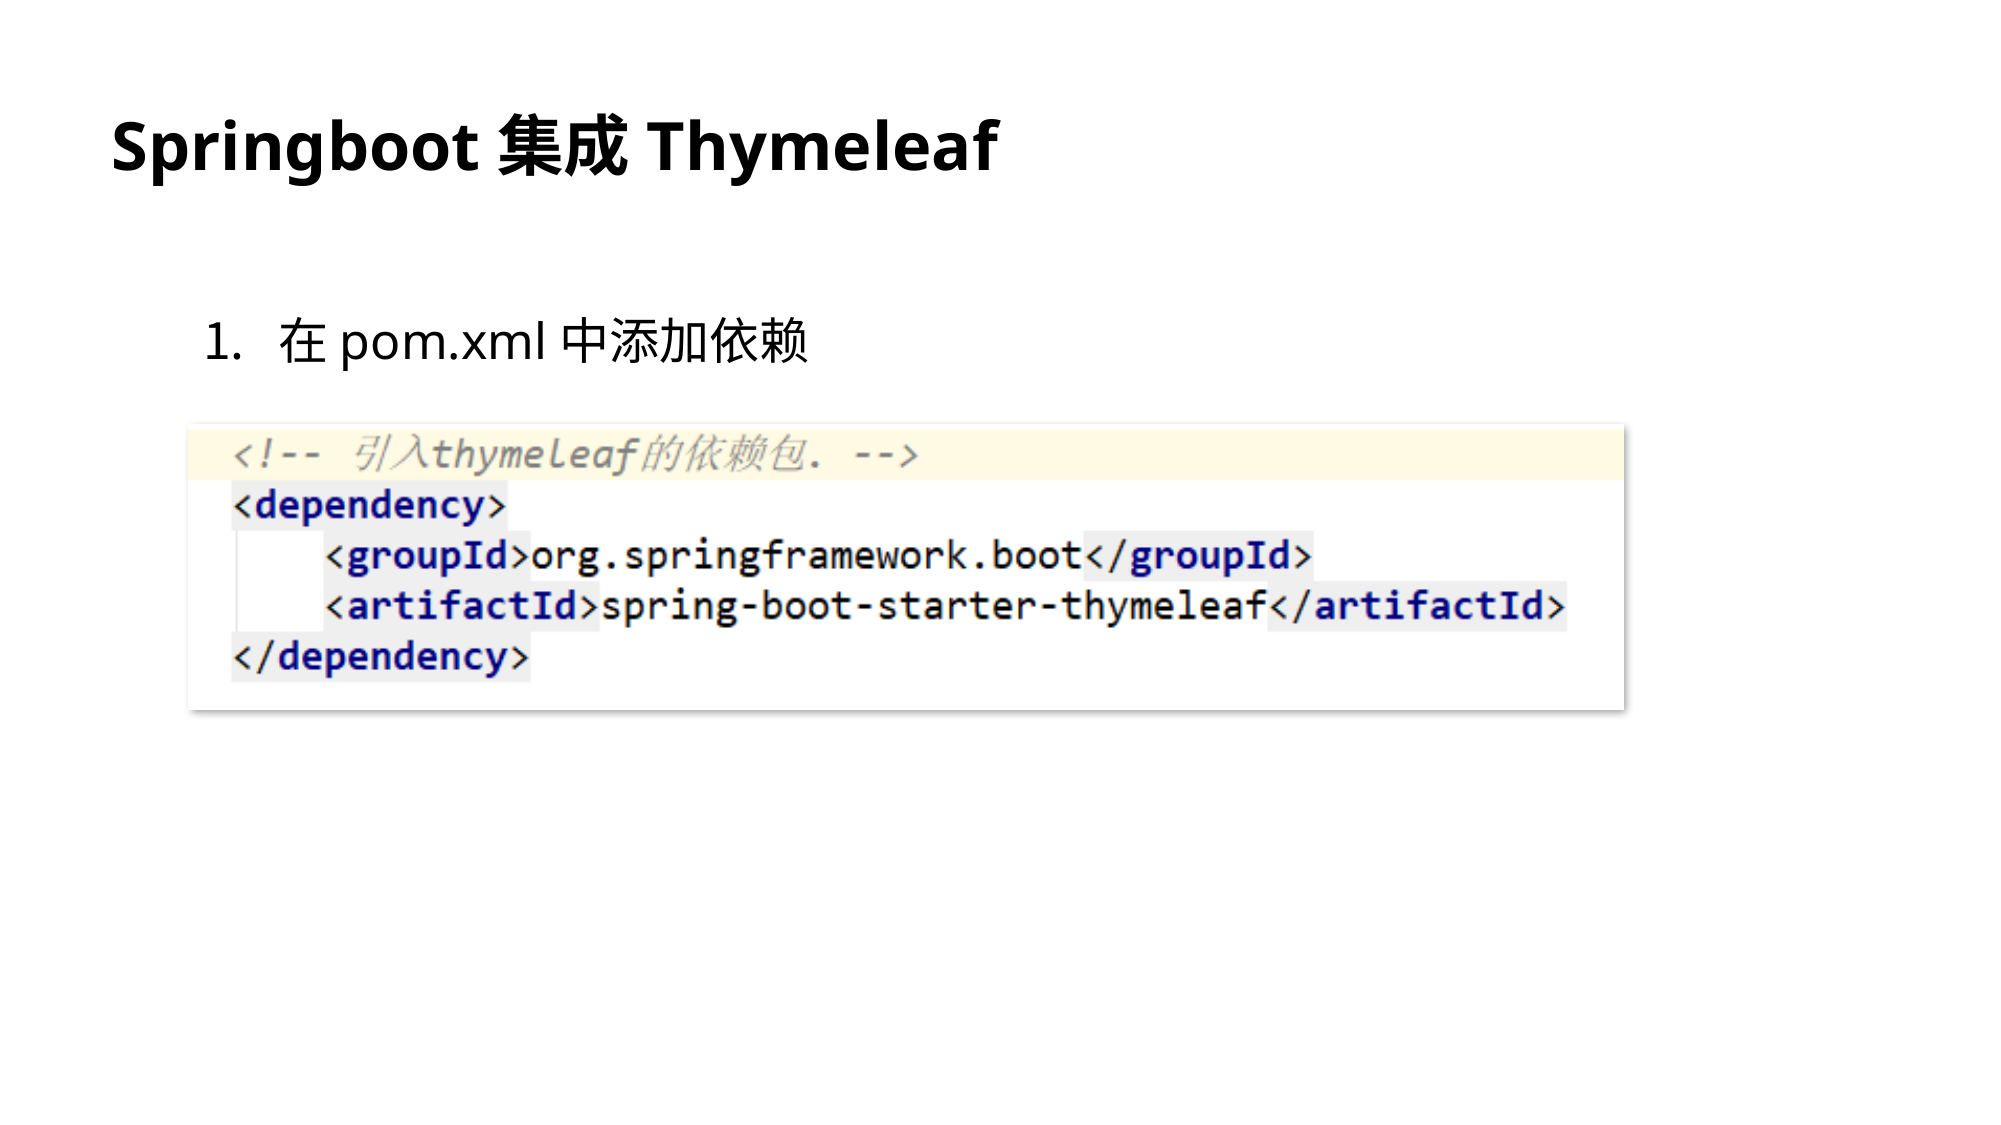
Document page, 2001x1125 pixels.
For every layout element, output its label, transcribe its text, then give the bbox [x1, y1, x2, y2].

title Springboot集成Thymeleaf [96, 0, 1395, 193]
picture [187, 424, 1624, 710]
subtitle 在pom.xml中添加依赖 [188, 308, 1688, 826]
